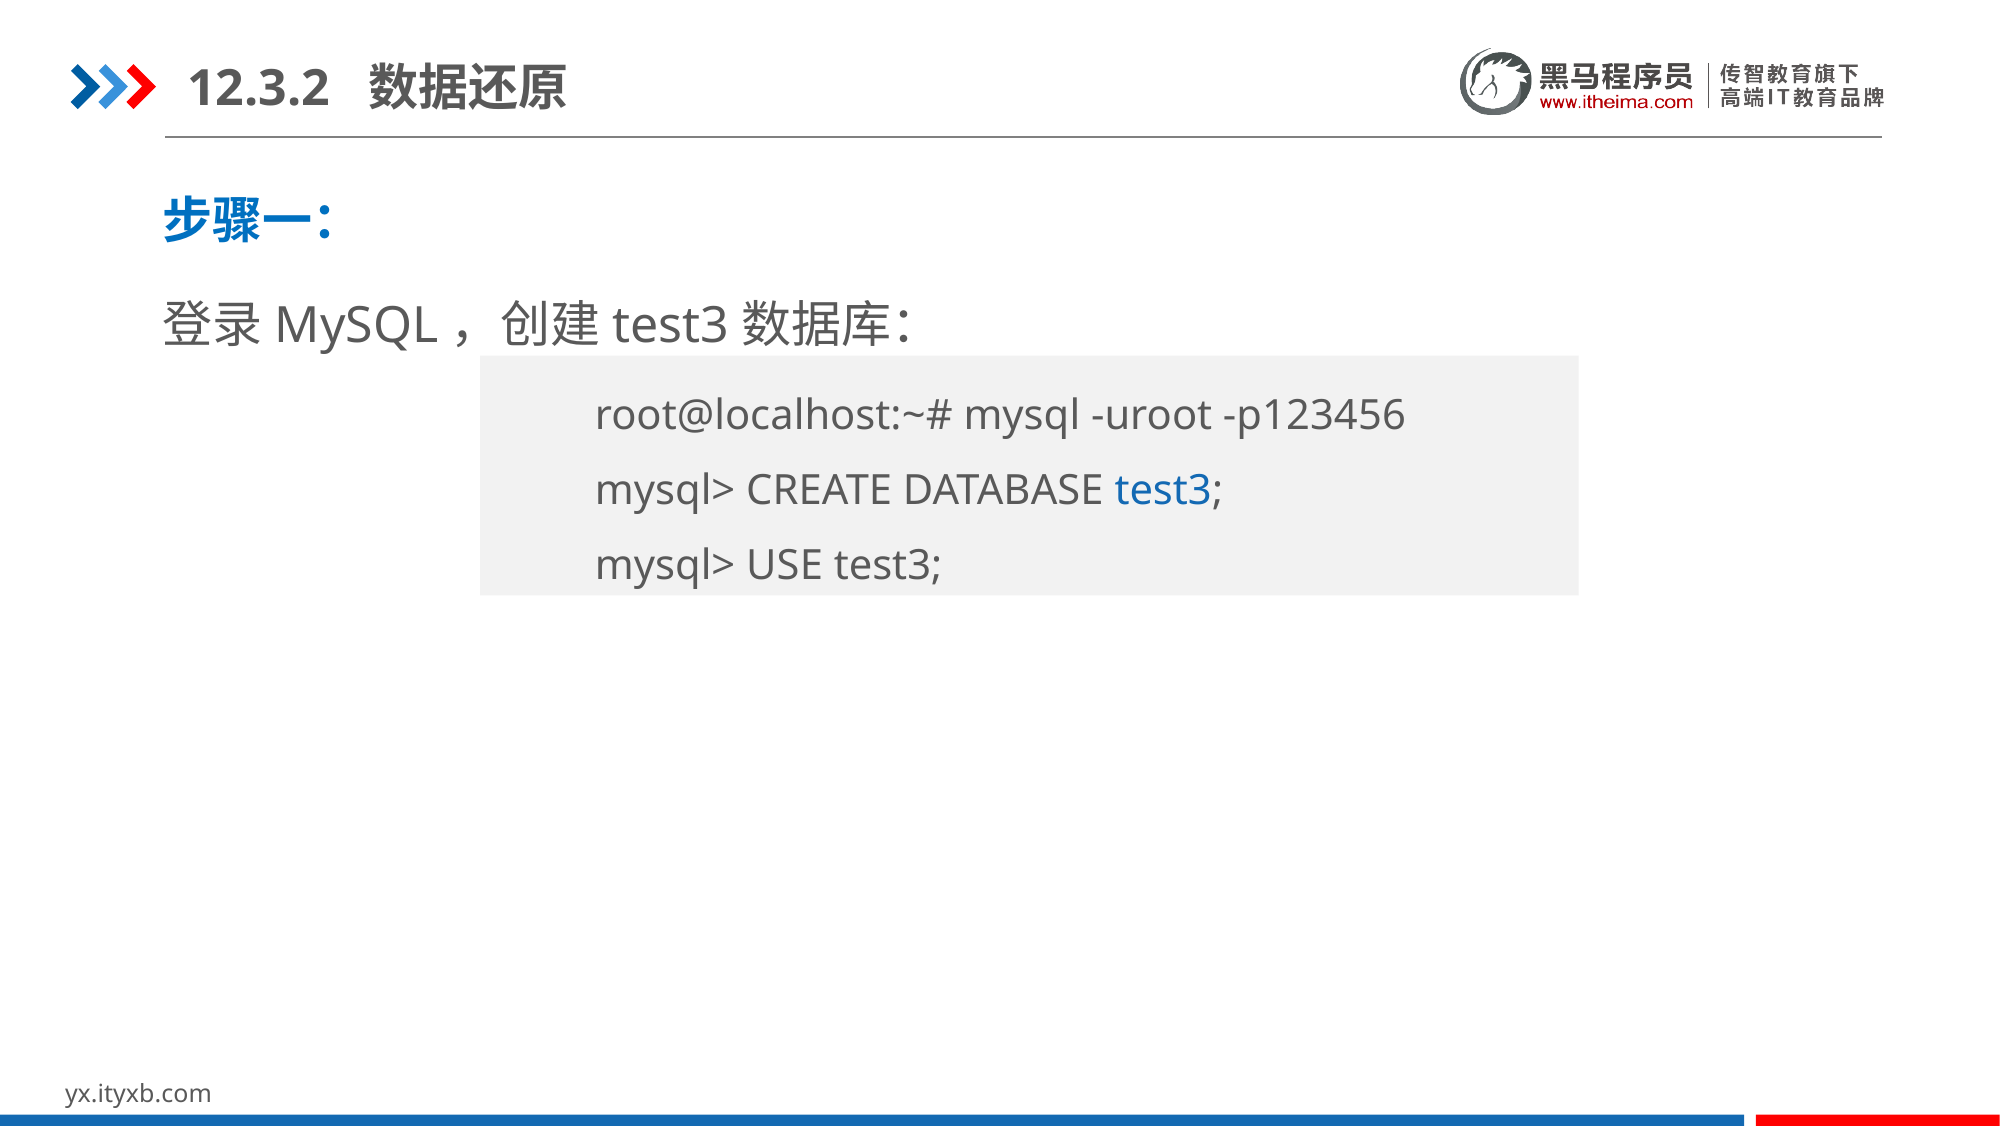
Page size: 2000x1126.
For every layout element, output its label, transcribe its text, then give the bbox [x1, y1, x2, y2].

text_box 登录MySQL，创建test3数据库： [148, 255, 1865, 361]
text_box 12.3.2 数据还原 [187, 43, 1047, 127]
picture [1460, 48, 1887, 115]
text_box 步骤一： [148, 180, 894, 255]
text_box root@localhost:~# mysql -uroot -p123456 mysql> CREATE DATABASE test3; mysql> USE test3; [480, 355, 1579, 596]
